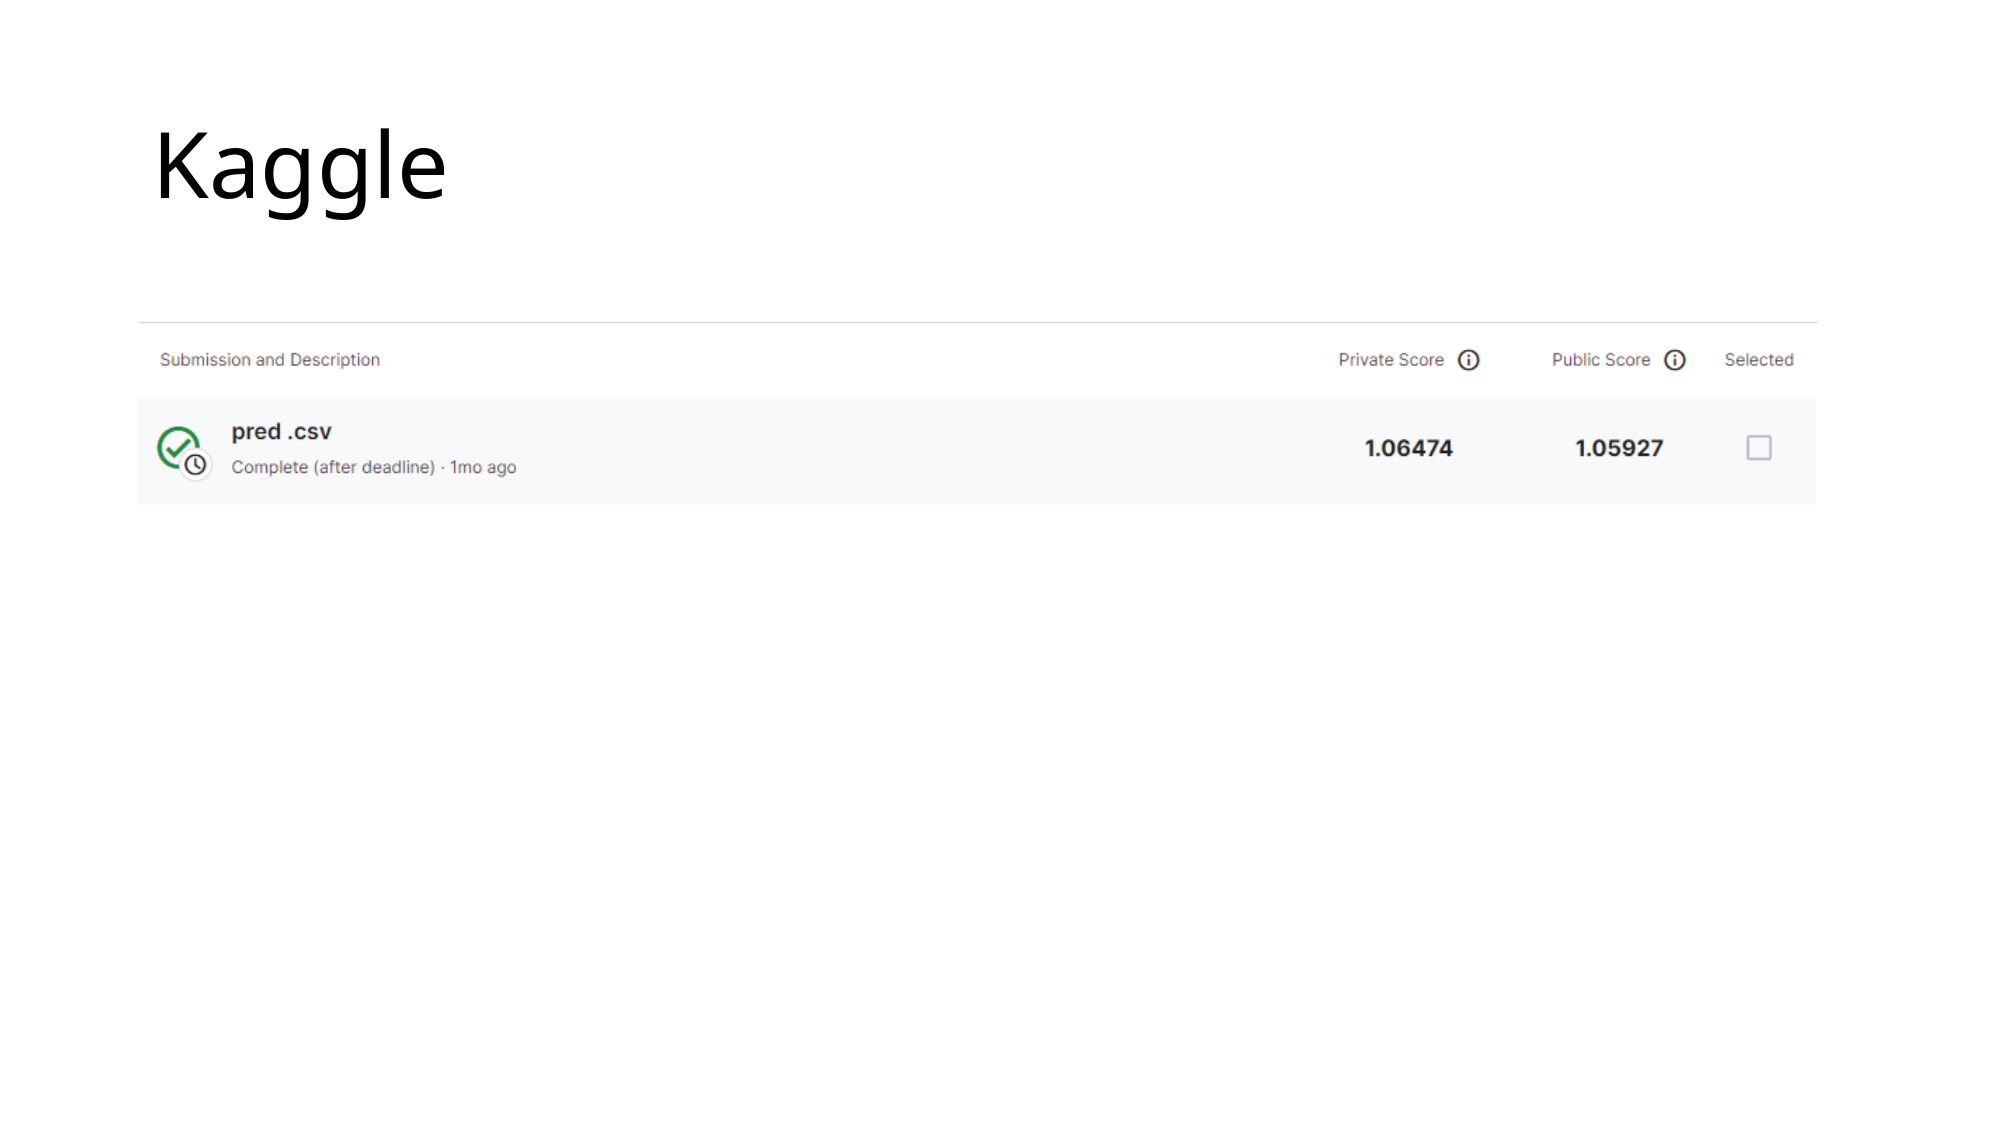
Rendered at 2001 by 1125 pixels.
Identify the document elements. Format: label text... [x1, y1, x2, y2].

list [137, 397, 1824, 510]
picture [137, 315, 1822, 398]
title Kaggle [137, 59, 1863, 278]
